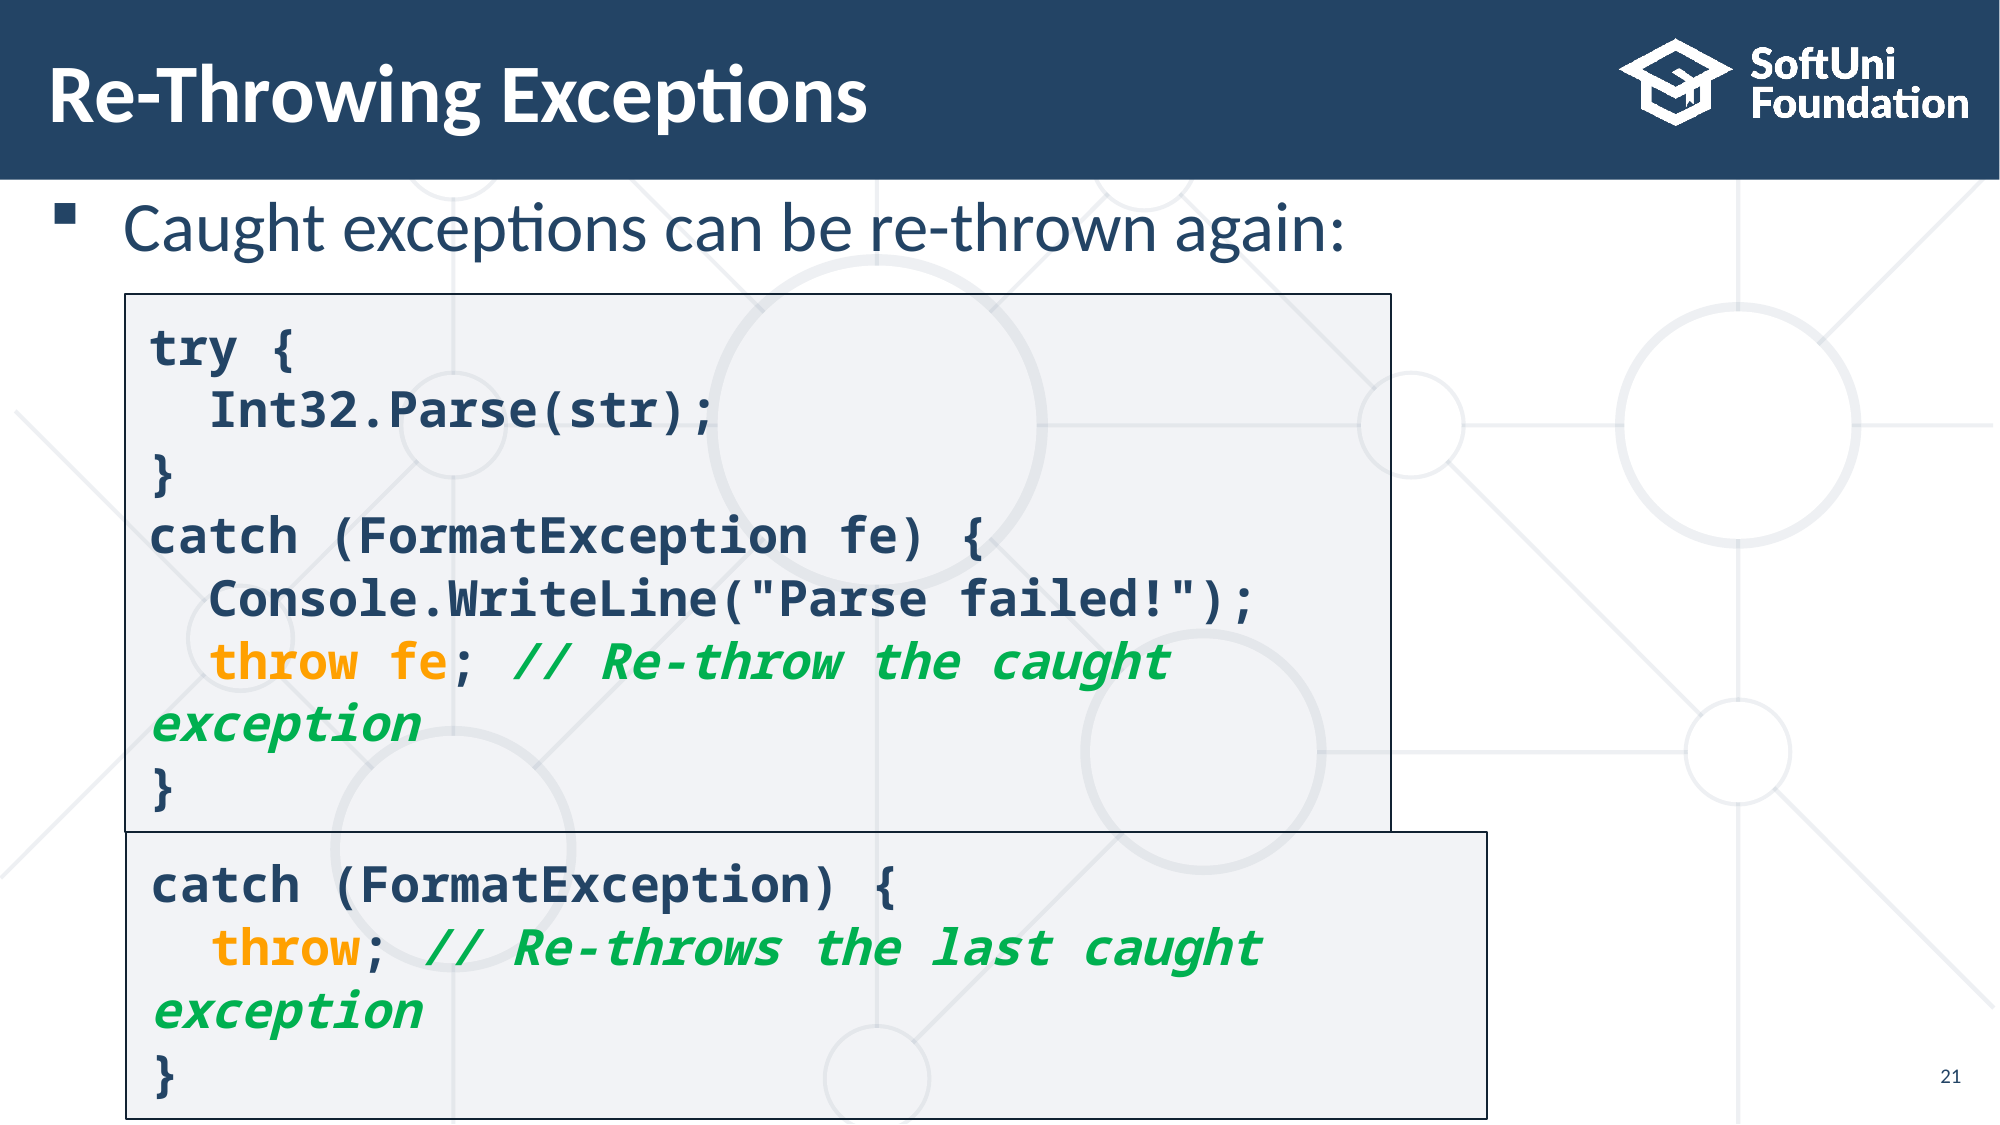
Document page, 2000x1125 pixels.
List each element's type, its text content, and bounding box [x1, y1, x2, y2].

text_box catch (FormatException) { throw; // Re-throws the last caught exception } [126, 832, 1488, 1119]
title Re-Throwing Exceptions [31, 16, 1591, 162]
list Caught exceptions can be re-thrown again: [31, 174, 1968, 1089]
slide_number 21 [1896, 1049, 1968, 1101]
picture [1618, 38, 1968, 126]
text_box try { Int32.Parse(str); } catch (FormatException fe) { Console.WriteLine("Parse failed!"); throw fe; // Re-throw the caught exception } [124, 294, 1392, 833]
